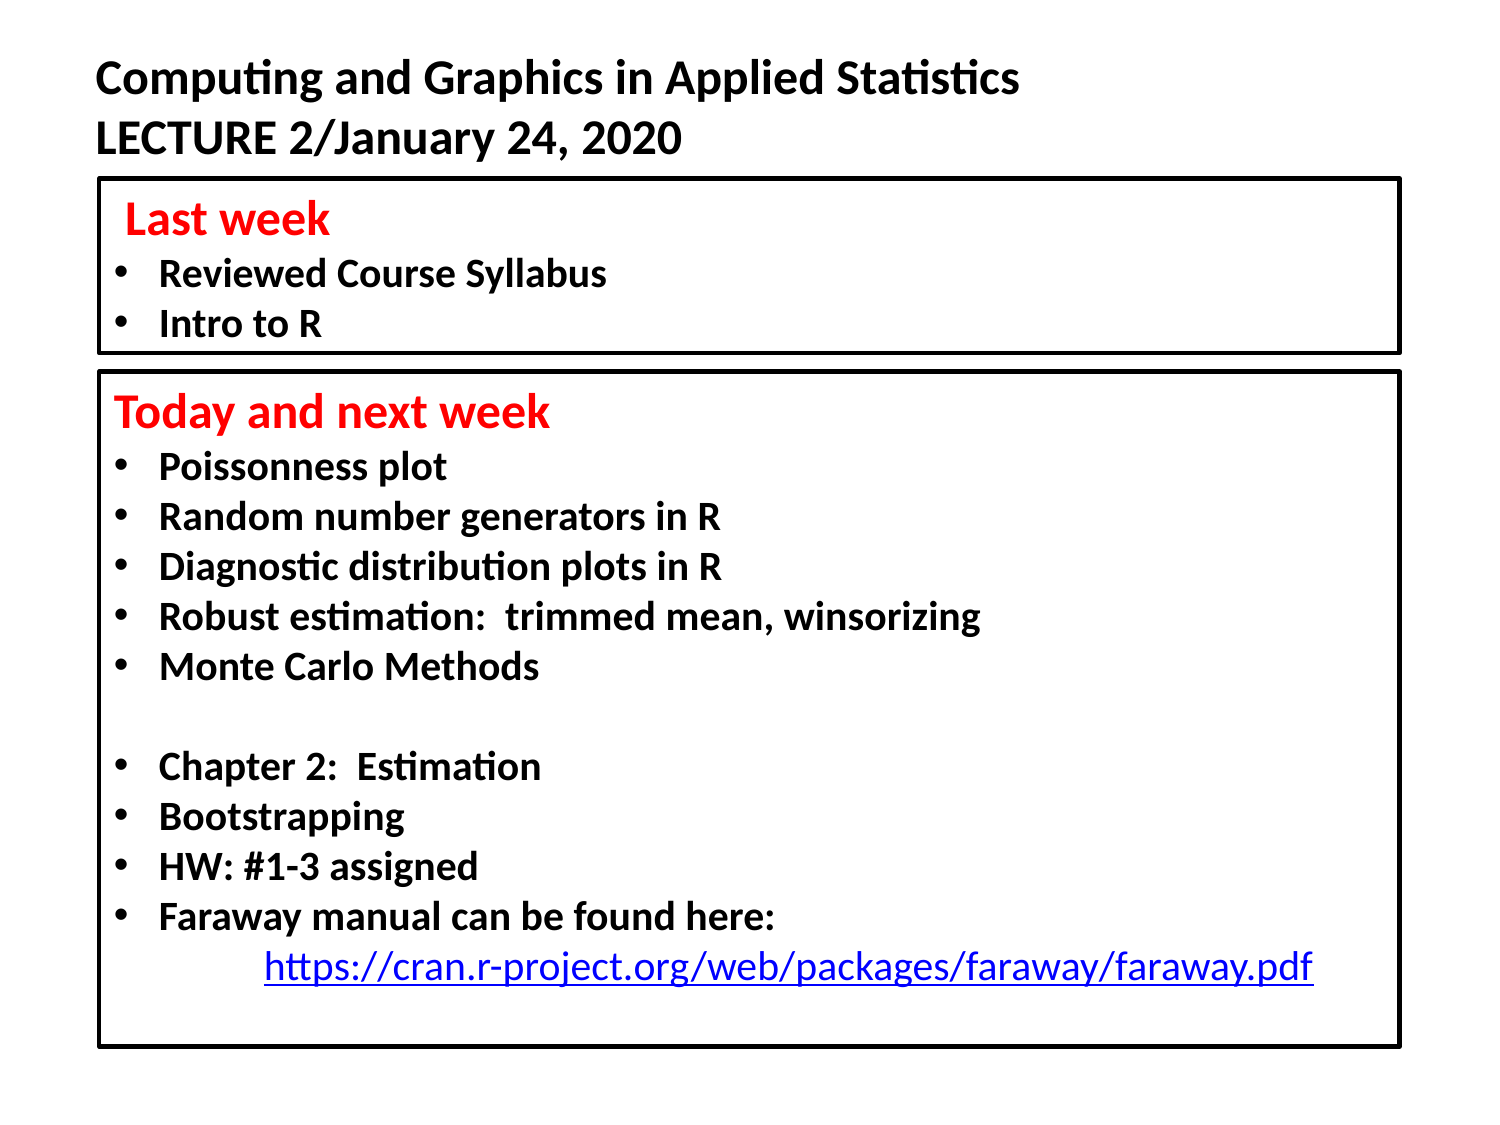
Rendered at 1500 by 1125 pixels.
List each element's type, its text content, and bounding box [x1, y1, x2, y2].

text_box Computing and Graphics in Applied Statistics LECTURE 2/January 24, 2020 [80, 36, 1281, 232]
text_box Last week Reviewed Course Syllabus Intro to R [97, 176, 1402, 355]
text_box Today and next week Poissonness plot Random number generators in R Diagnostic distribution plots in R Robust estimation: trimmed mean, winsorizing Monte Carlo Methods Chapter 2: Estimation Bootstrapping HW: #1-3 assigned Faraway manual can be found here: https://cran.r-project.org/web/packages/faraway/faraway.pdf [97, 369, 1402, 1049]
